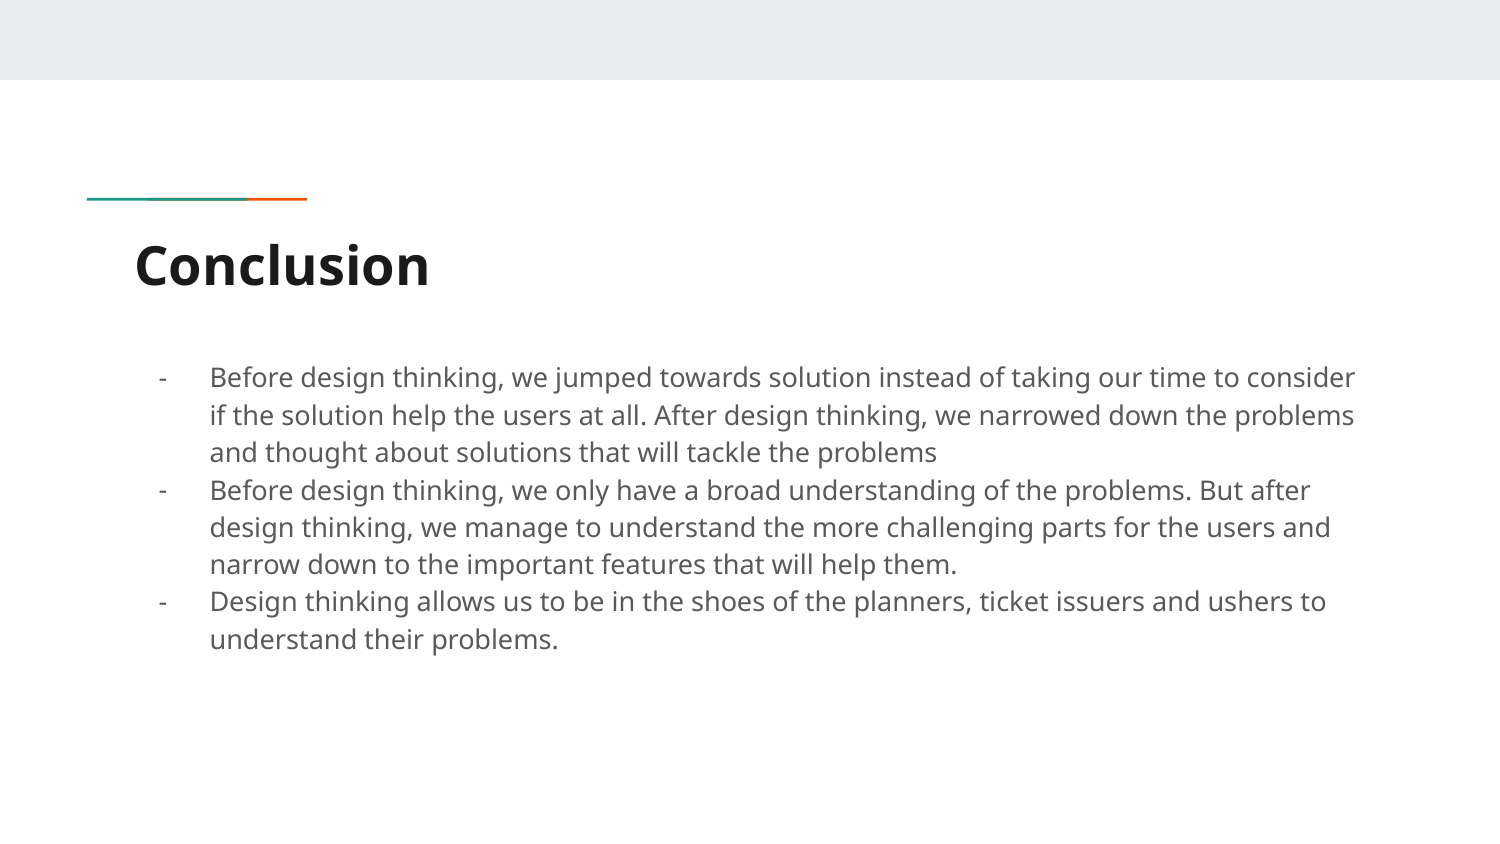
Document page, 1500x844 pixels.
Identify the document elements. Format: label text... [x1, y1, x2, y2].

list Before design thinking, we jumped towards solution instead of taking our time to consider if the solution help the users at all. After design thinking, we narrowed down the problems and thought about solutions that will tackle the problems Before design thinking, we only have a broad understanding of the problems. But after design thinking, we manage to understand the more challenging parts for the users and narrow down to the important features that will help them. Design thinking allows us to be in the shoes of the planners, ticket issuers and ushers to understand their problems. [119, 341, 1381, 712]
title Conclusion [119, 216, 1381, 305]
